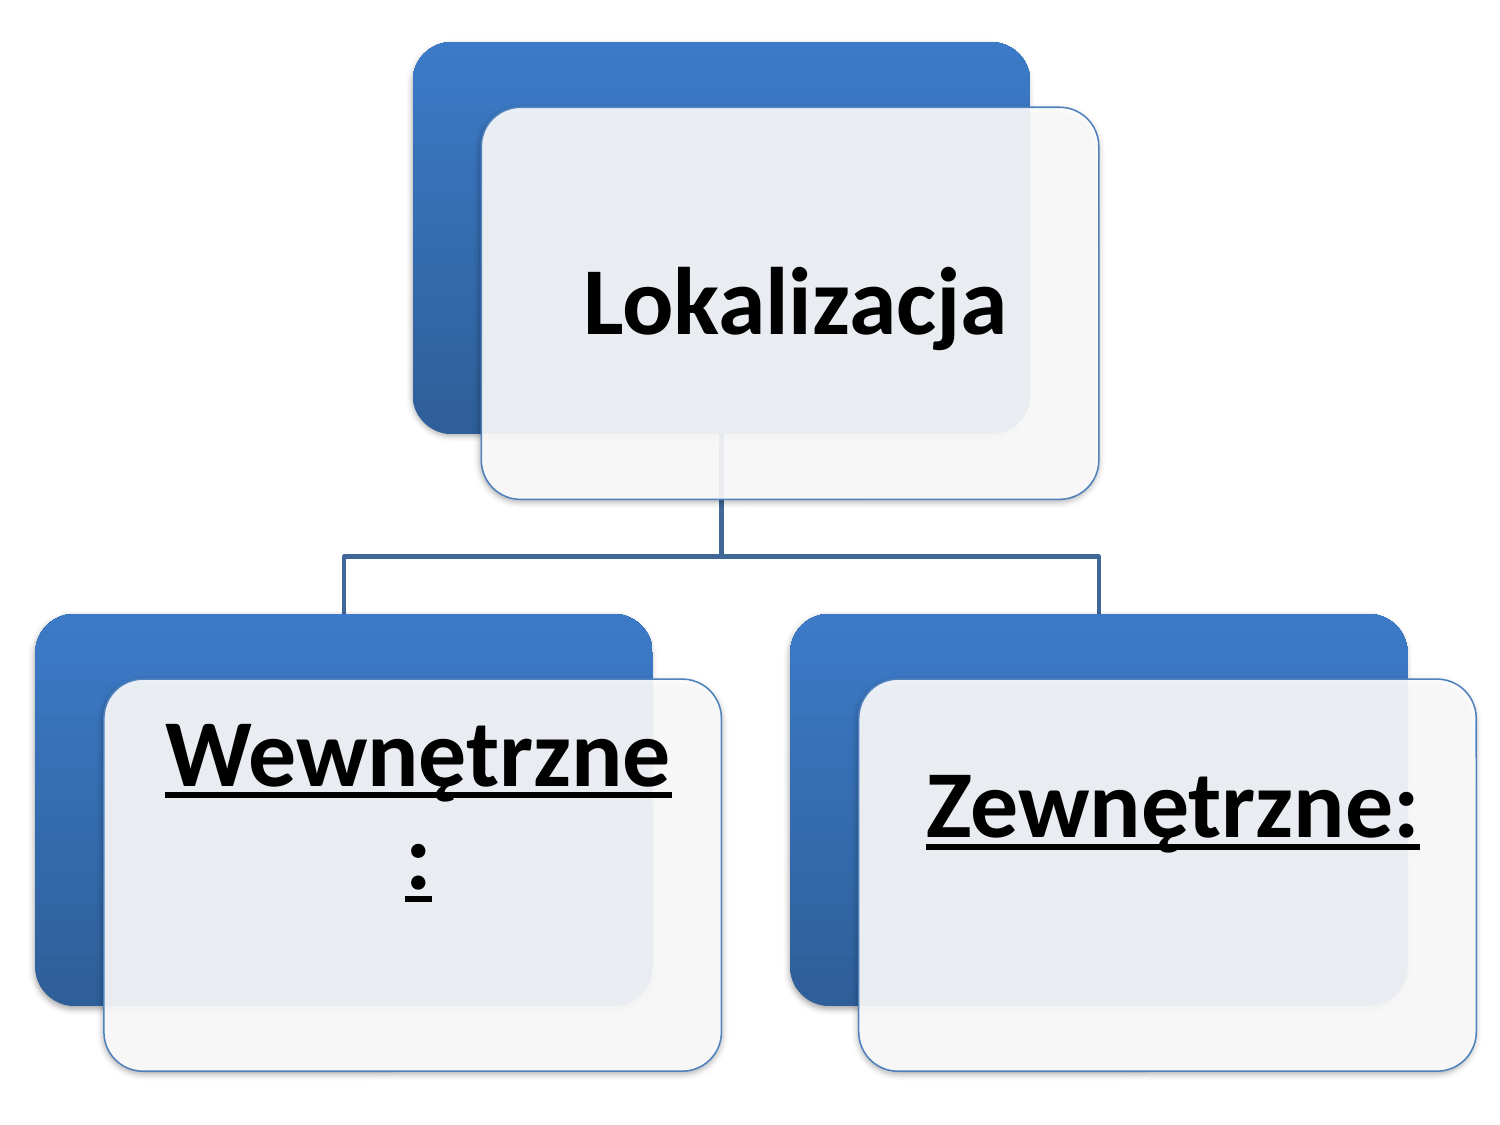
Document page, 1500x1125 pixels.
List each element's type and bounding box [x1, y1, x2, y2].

list [34, 23, 1477, 1091]
